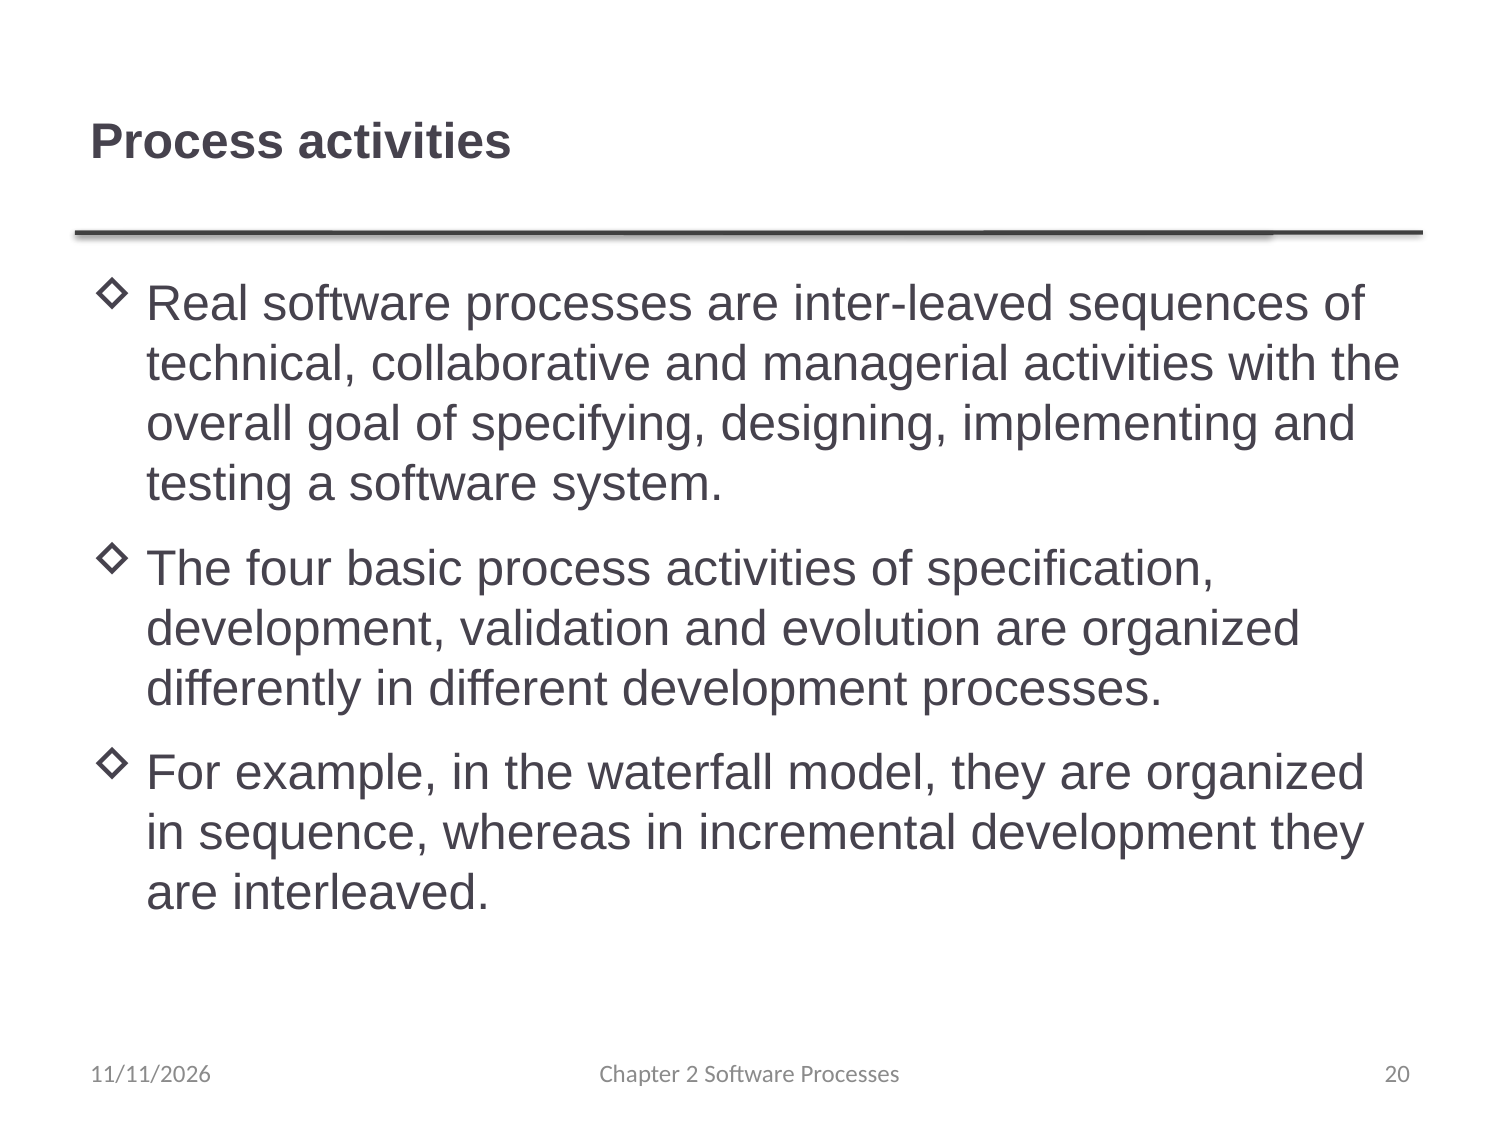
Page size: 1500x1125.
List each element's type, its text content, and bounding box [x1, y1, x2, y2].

list Real software processes are inter-leaved sequences of technical, collaborative and managerial activities with the overall goal of specifying, designing, implementing and testing a software system. The four basic process activities of specification, development, validation and evolution are organized differently in different development processes. For example, in the waterfall model, they are organized in sequence, whereas in incremental development they are interleaved. [75, 262, 1425, 1005]
footer Chapter 2 Software Processes [512, 1042, 988, 1103]
slide_number 20 [1074, 1042, 1425, 1103]
title Process activities [74, 44, 1272, 233]
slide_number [75, 1042, 425, 1103]
